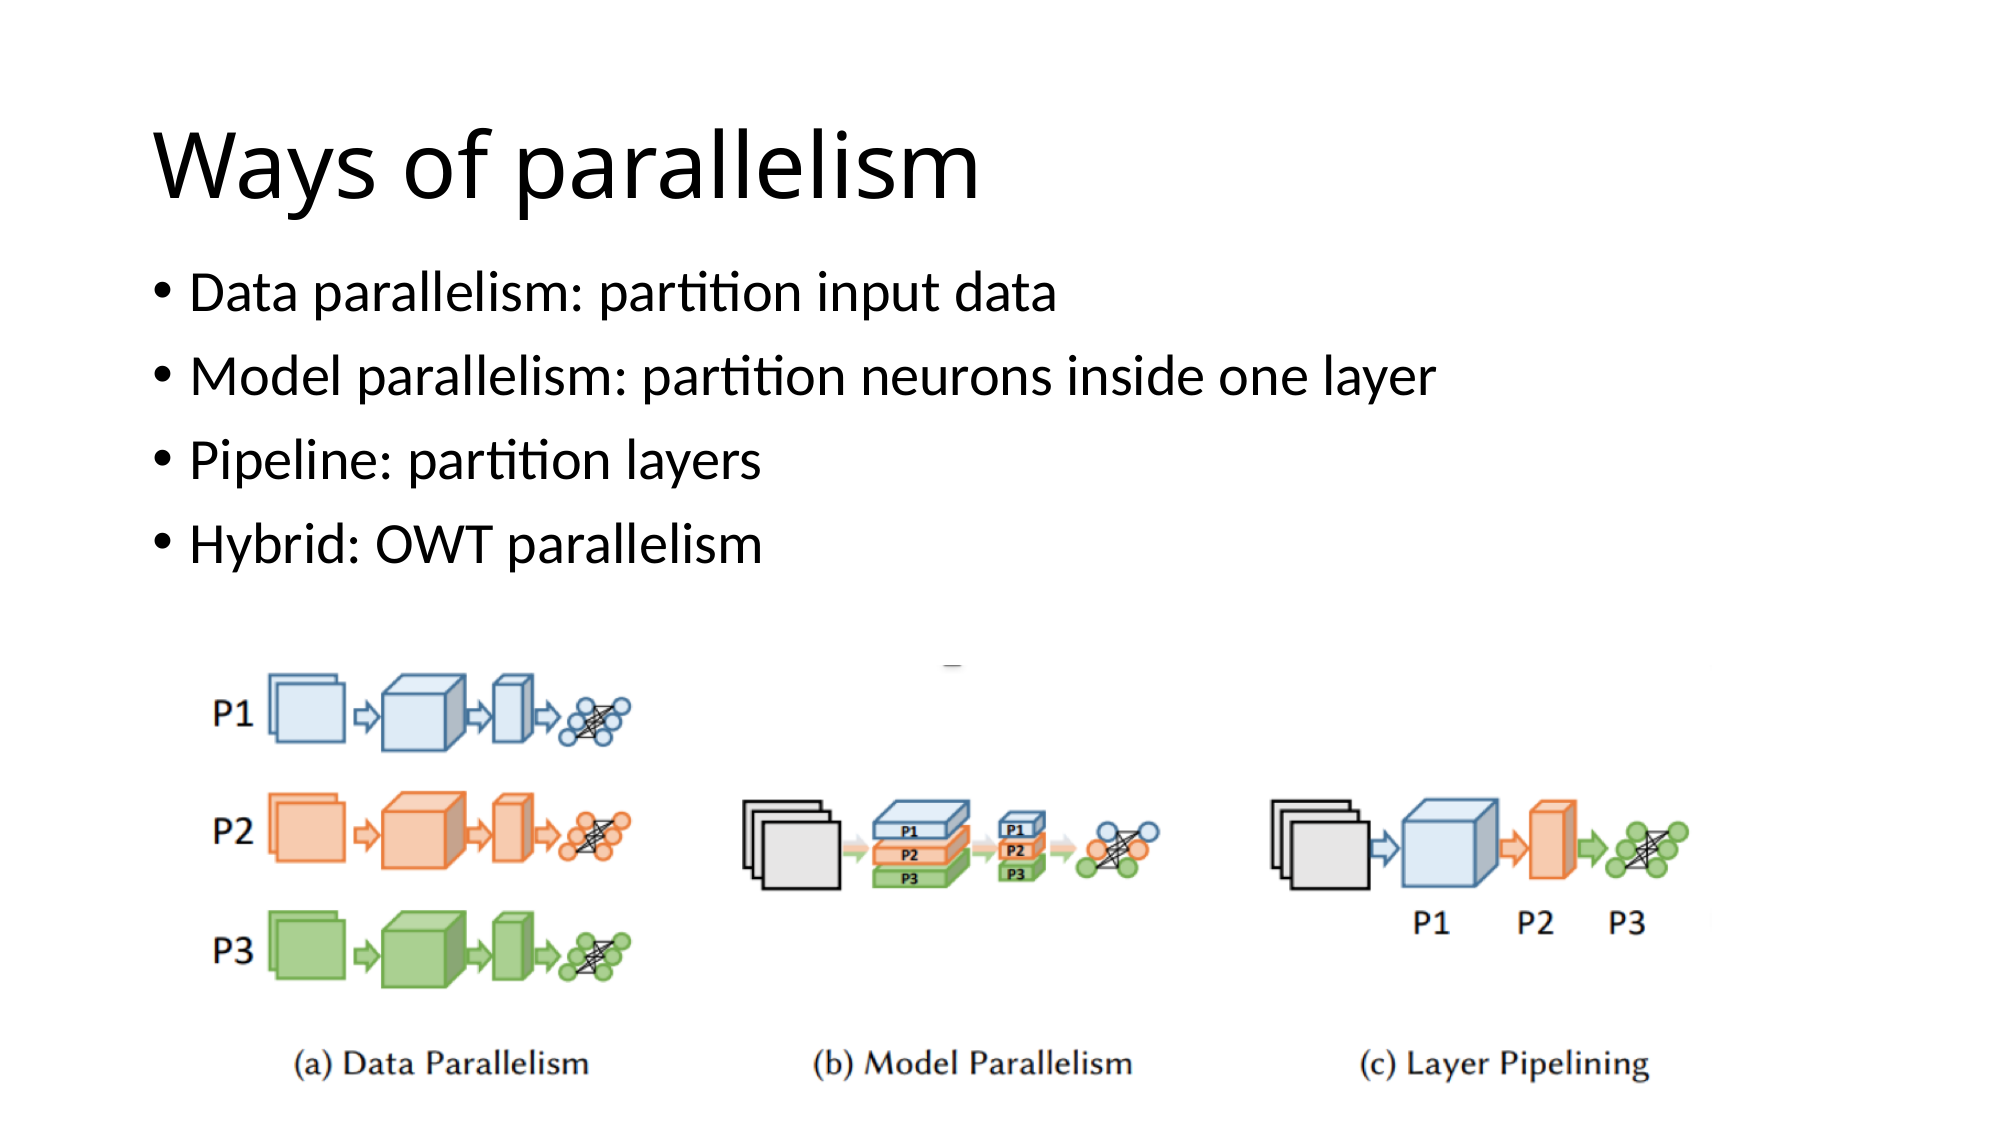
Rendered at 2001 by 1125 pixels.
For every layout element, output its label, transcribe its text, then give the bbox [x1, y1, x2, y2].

picture [195, 665, 1712, 1100]
title Ways of parallelism [137, 59, 1863, 253]
list Data parallelism: partition input data Model parallelism: partition neurons inside one layer Pipeline: partition layers Hybrid: OWT parallelism [137, 253, 1863, 616]
